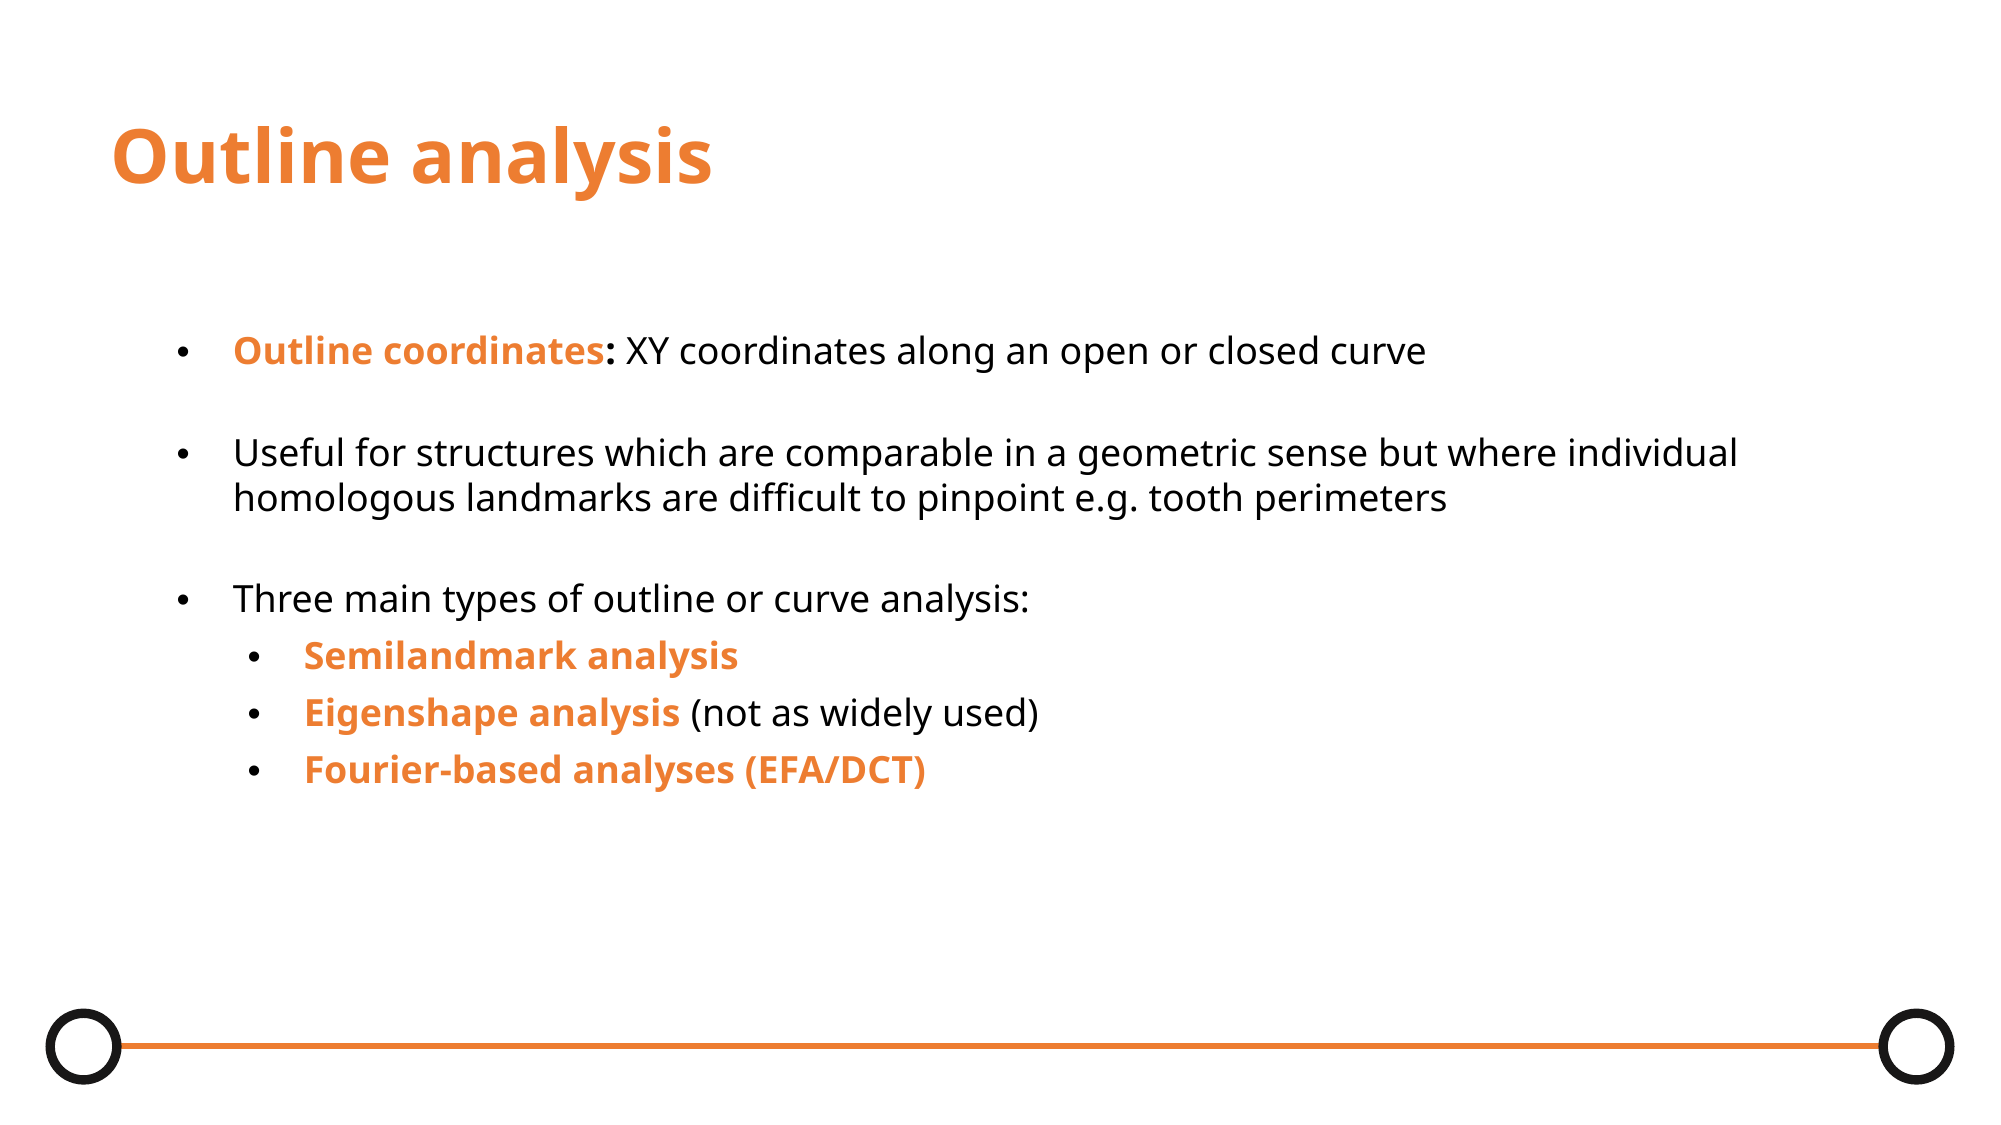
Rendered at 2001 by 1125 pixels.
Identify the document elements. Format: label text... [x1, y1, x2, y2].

list Outline coordinates: XY coordinates along an open or closed curve Useful for structures which are comparable in a geometric sense but where individual homologous landmarks are difficult to pinpoint e.g. tooth perimeters Three main types of outline or curve analysis: Semilandmark analysis Eigenshape analysis (not as widely used) Fourier-based analyses (EFA/DCT) [161, 321, 1805, 968]
text_box [1882, 1012, 1951, 1081]
text_box Outline analysis [96, 100, 1805, 206]
text_box [49, 1012, 118, 1081]
